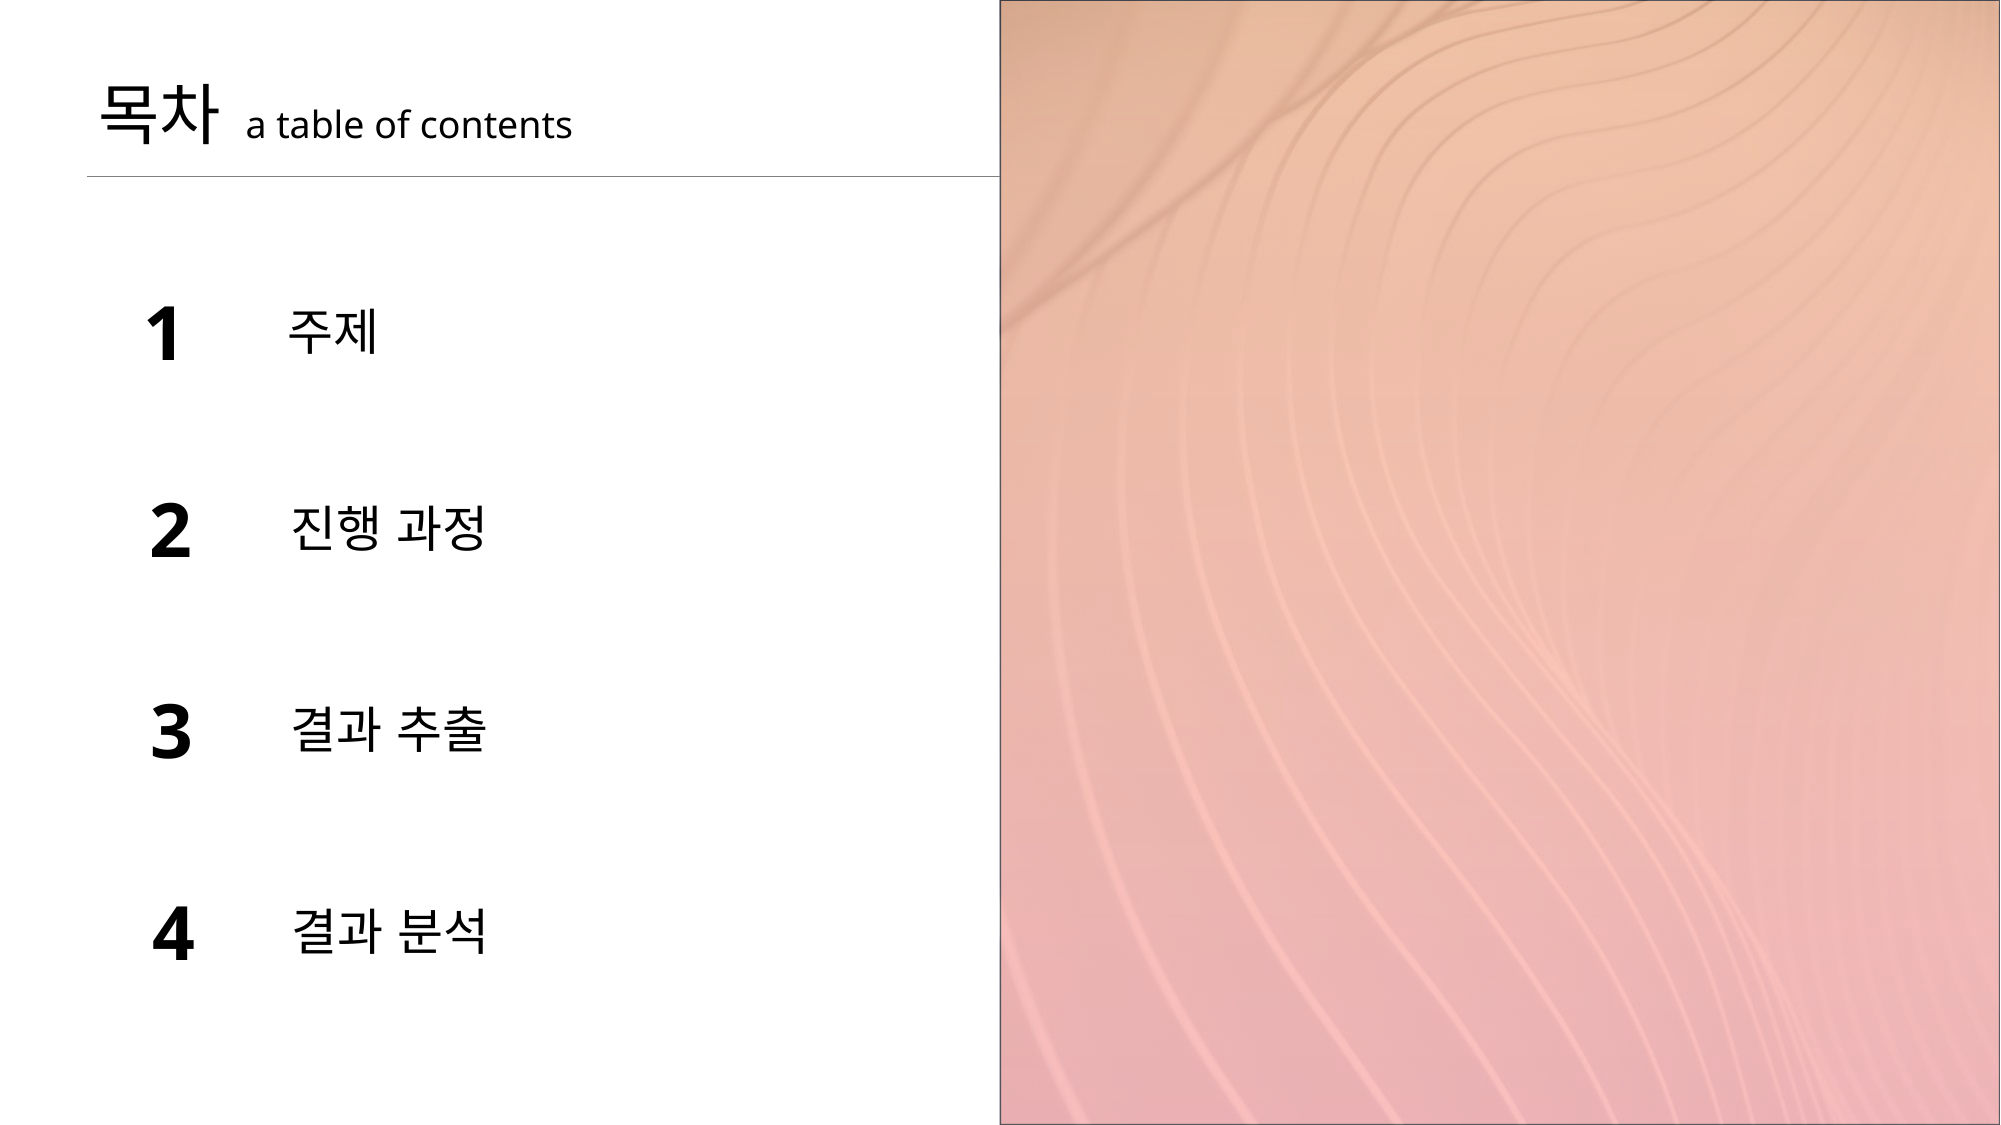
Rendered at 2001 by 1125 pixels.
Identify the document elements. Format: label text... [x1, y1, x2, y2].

text_box a table of contents [230, 93, 589, 154]
text_box 3 [136, 676, 209, 782]
text_box 결과 분석 [277, 892, 505, 968]
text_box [132, 474, 512, 581]
picture [999, 0, 2000, 1125]
text_box 목차 [83, 65, 237, 160]
text_box 4 [137, 877, 210, 983]
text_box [132, 277, 400, 384]
text_box 결과 추출 [275, 691, 504, 767]
